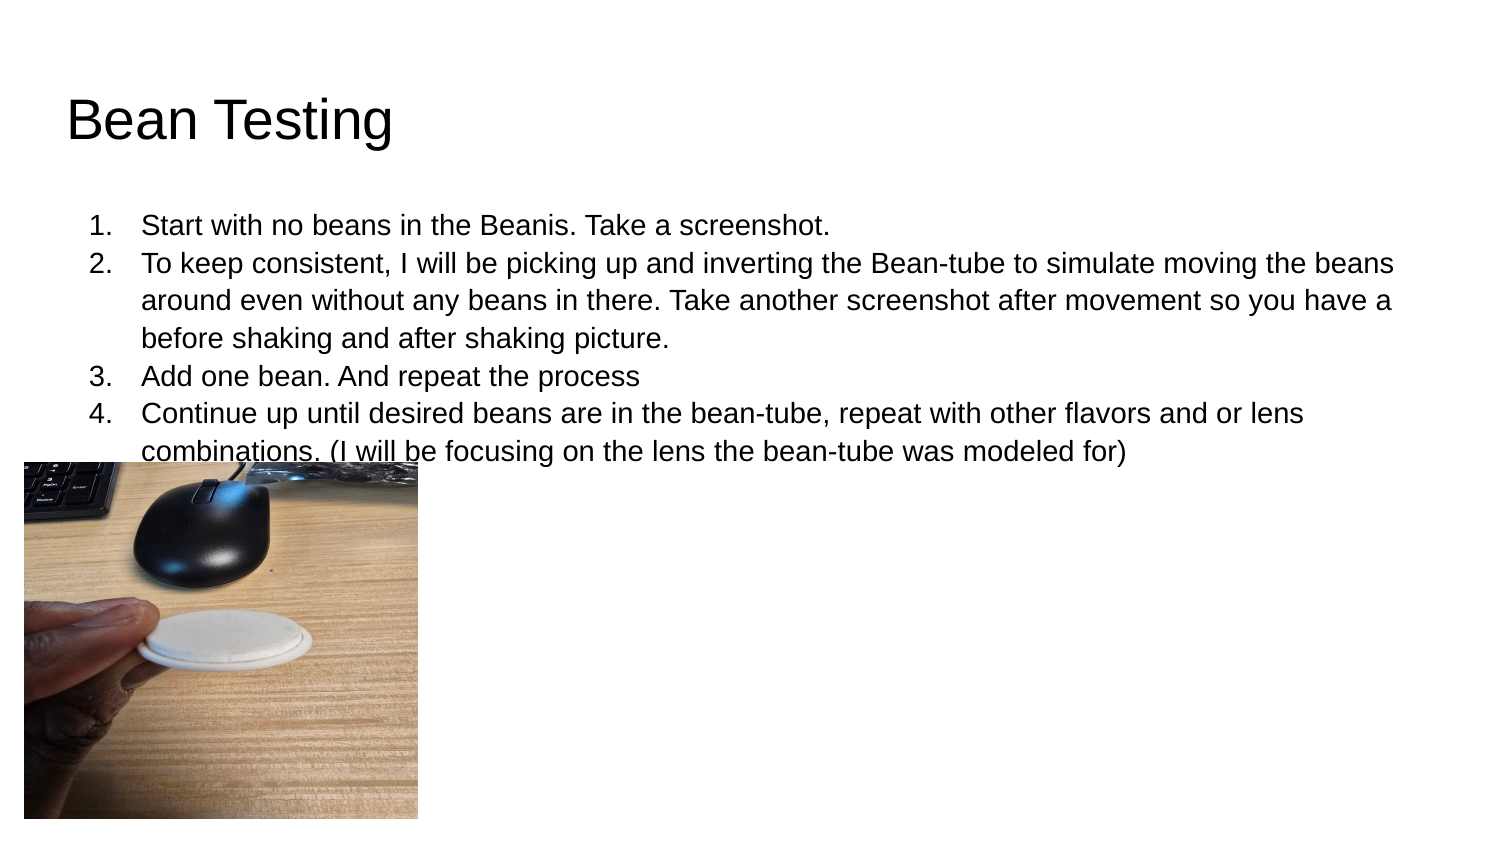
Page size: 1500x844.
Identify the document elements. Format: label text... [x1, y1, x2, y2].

list Start with no beans in the Beanis. Take a screenshot. To keep consistent, I will be picking up and inverting the Bean-tube to simulate moving the beans around even without any beans in there. Take another screenshot after movement so you have a before shaking and after shaking picture. Add one bean. And repeat the process Continue up until desired beans are in the bean-tube, repeat with other flavors and or lens combinations. (I will be focusing on the lens the bean-tube was modeled for) [51, 189, 1449, 500]
picture [24, 462, 418, 819]
title Bean Testing [51, 72, 1449, 167]
